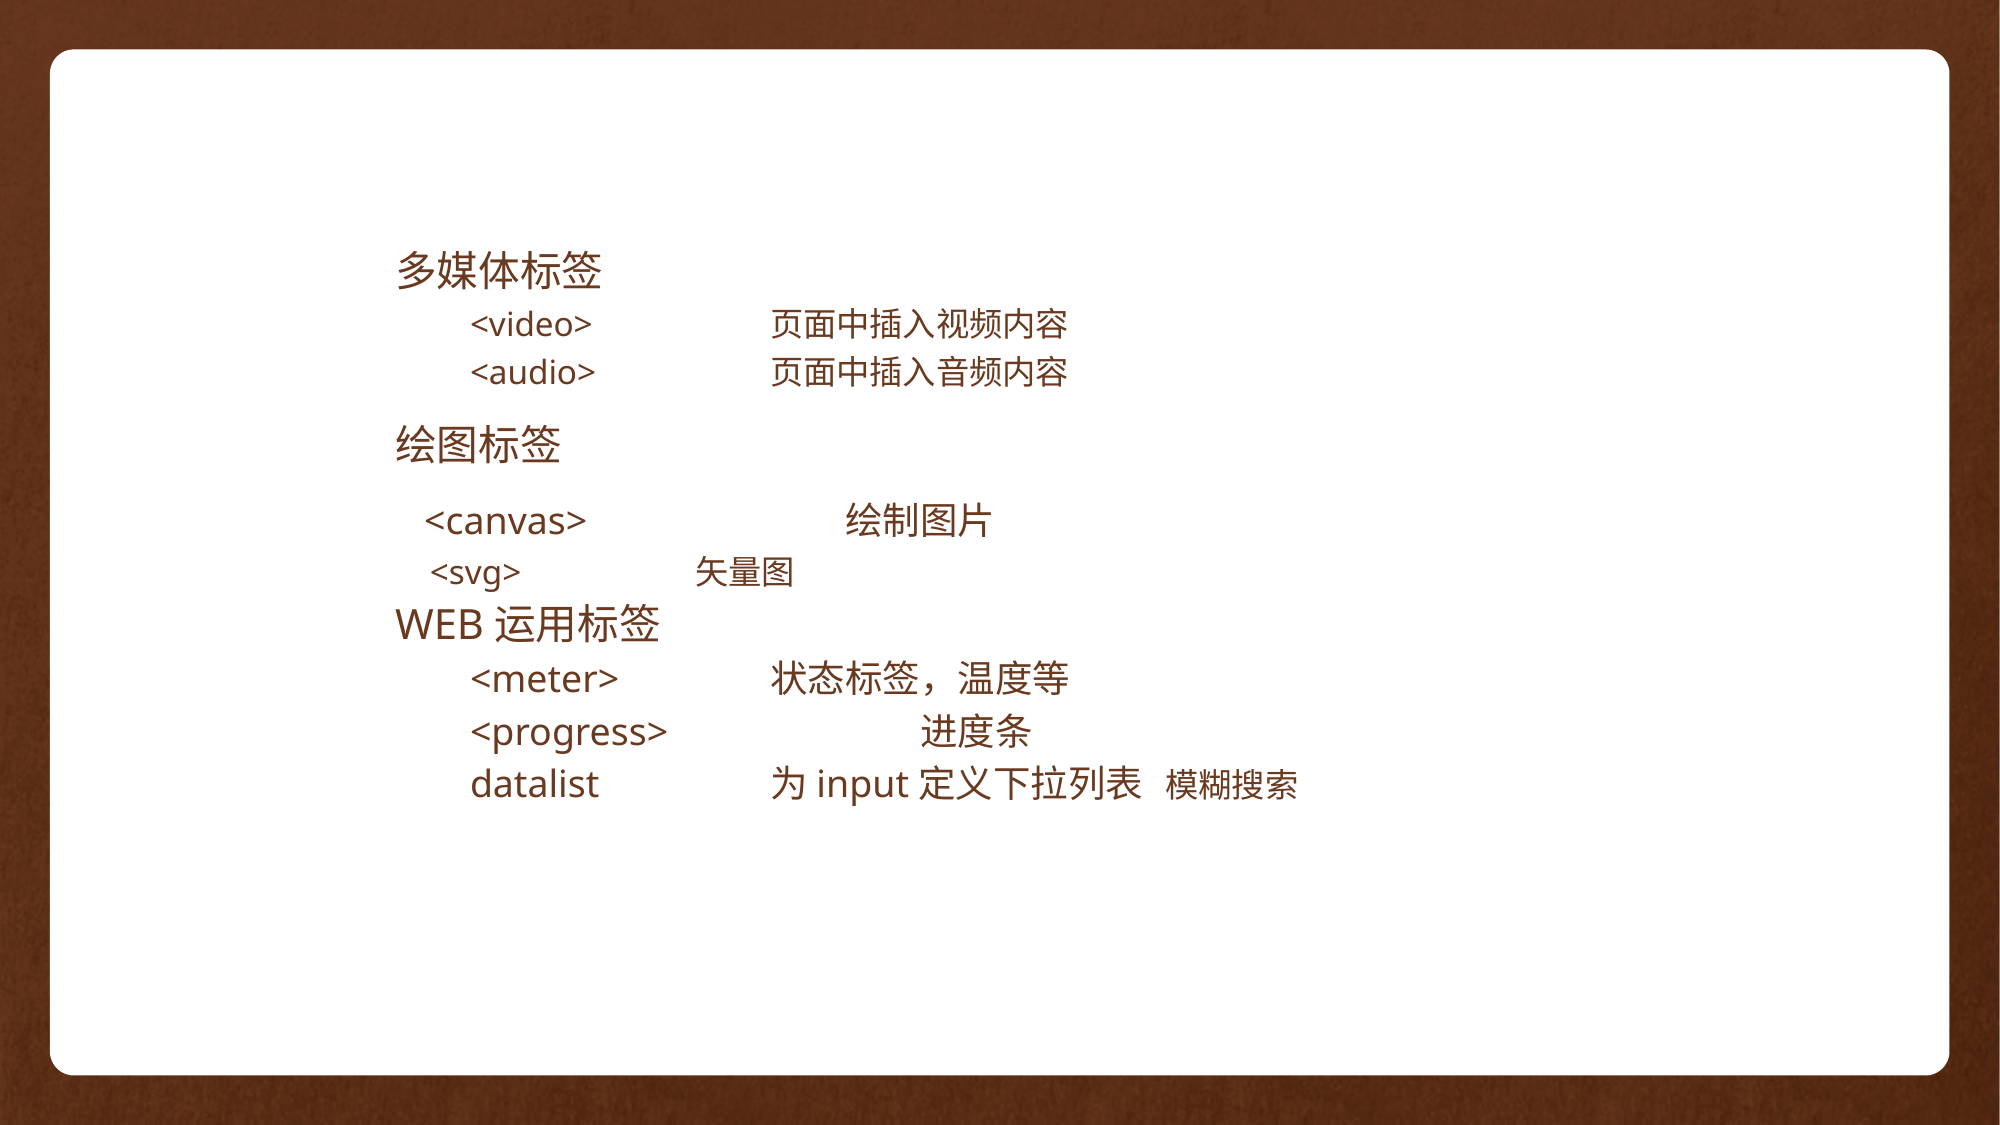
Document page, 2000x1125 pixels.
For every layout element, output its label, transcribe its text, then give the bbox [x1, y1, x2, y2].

list 多媒体标签 <video> 页面中插入视频内容 <audio> 页面中插入音频内容 绘图标签 <canvas> 绘制图片 <svg> 矢量图 WEB运用标签 <meter> 状态标签，温度等 <progress> 进度条 datalist 为input定义下拉列表 模糊搜索 [361, 154, 1567, 970]
